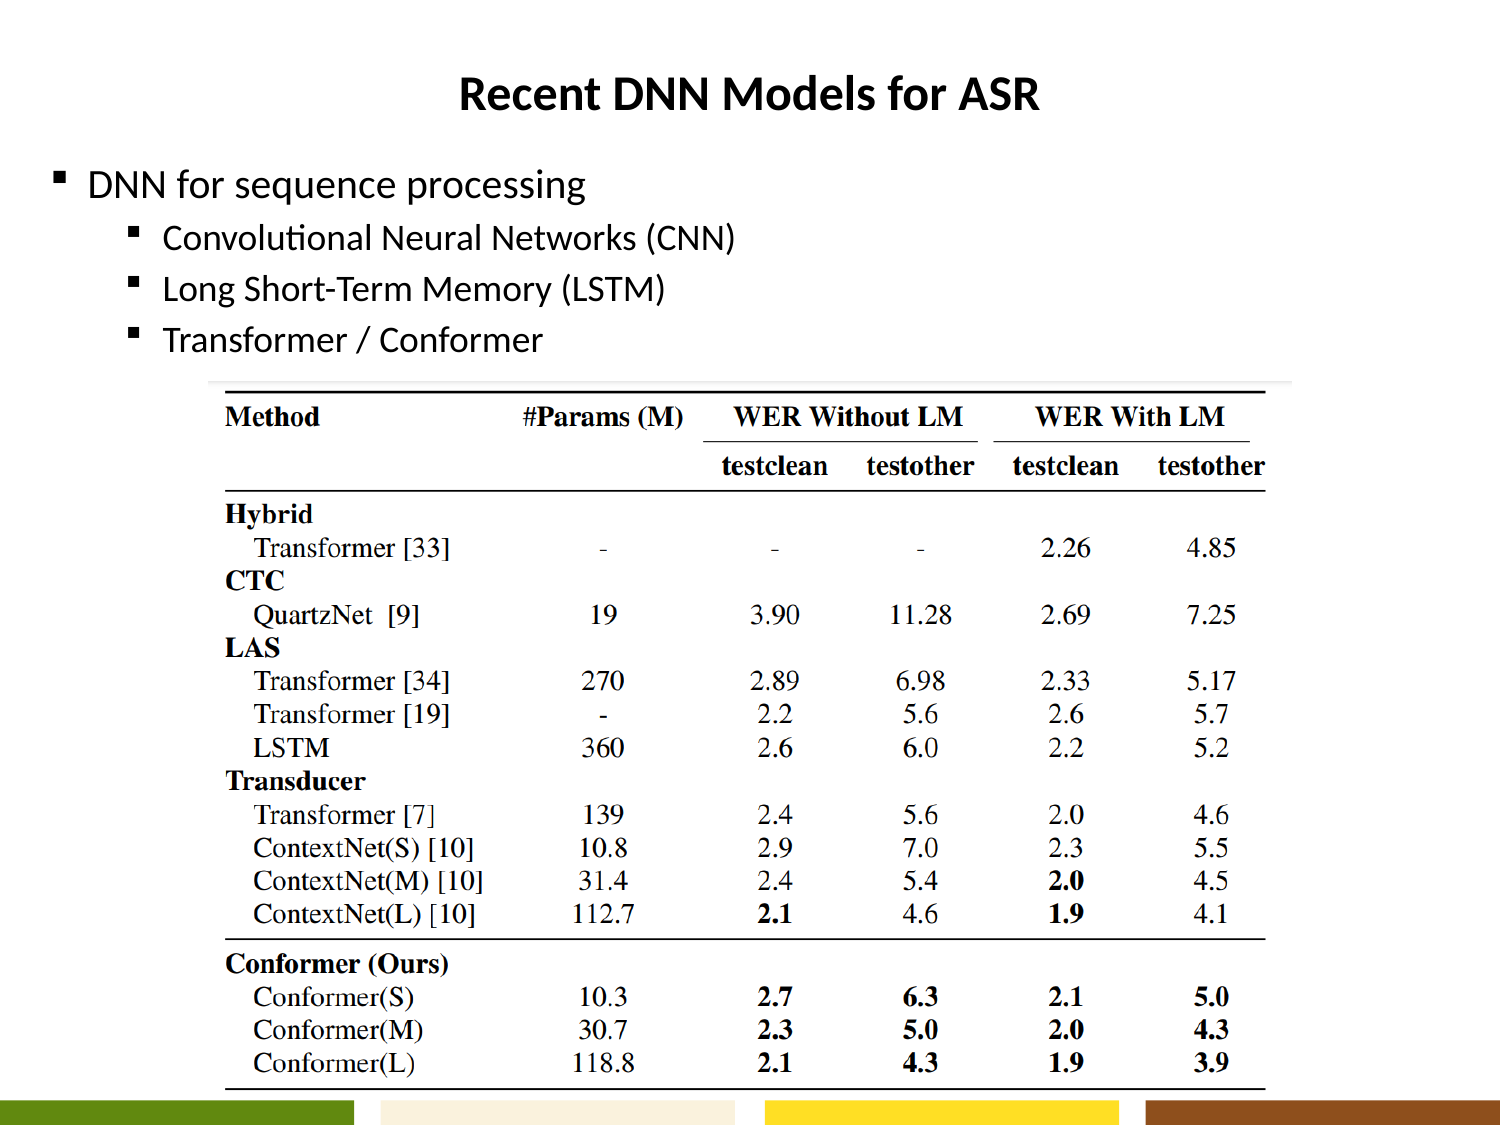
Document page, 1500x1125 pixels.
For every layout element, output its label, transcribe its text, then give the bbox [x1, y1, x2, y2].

picture [208, 381, 1292, 1098]
list DNN for sequence processing Convolutional Neural Networks (CNN) Long Short-Term Memory (LSTM) Transformer / Conformer [35, 155, 1465, 1059]
title Recent DNN Models for ASR [35, 59, 1465, 128]
